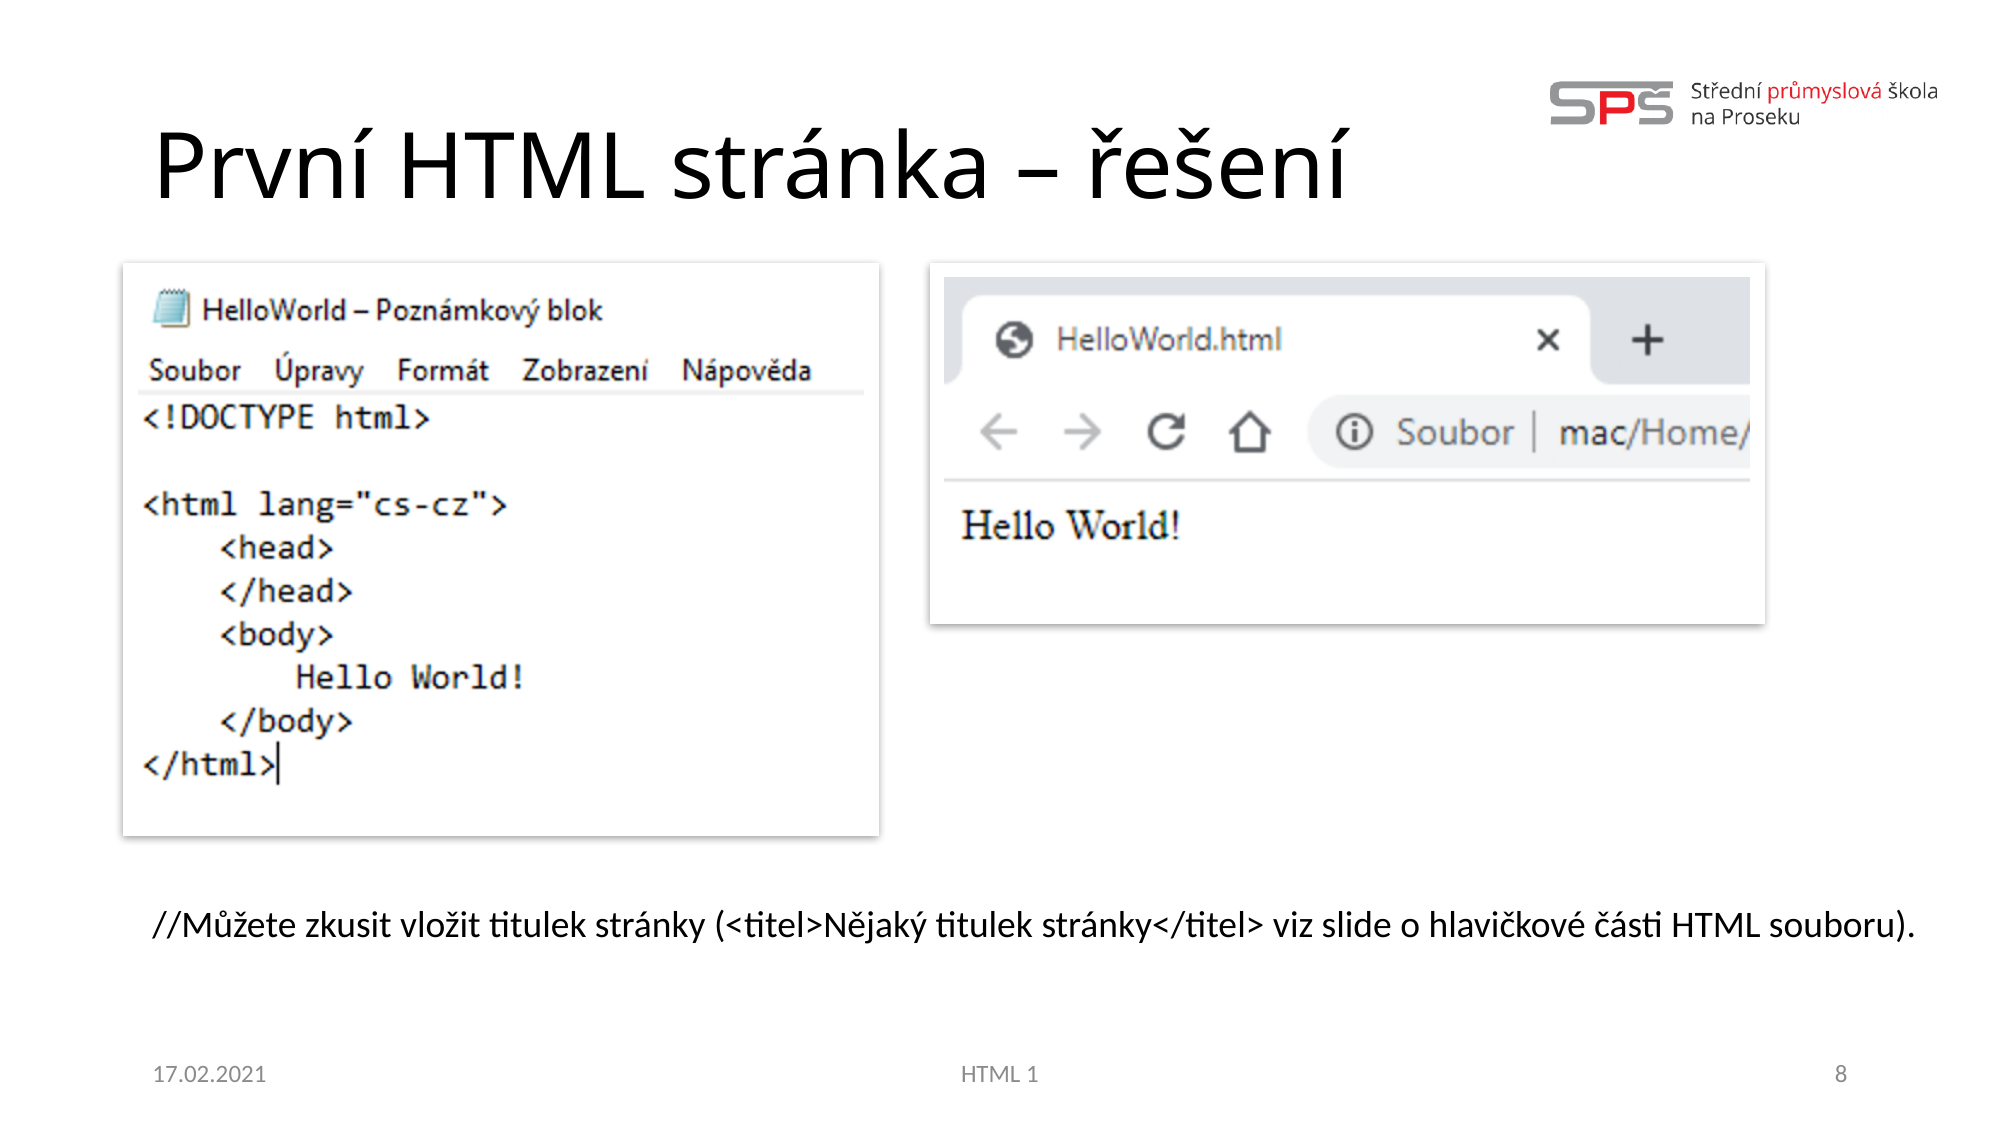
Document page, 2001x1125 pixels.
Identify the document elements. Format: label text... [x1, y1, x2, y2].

title První HTML stránka – řešení [137, 59, 1863, 278]
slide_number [137, 1042, 588, 1103]
text_box //Můžete zkusit vložit titulek stránky (<titel>Nějaký titulek stránky</titel> viz slide o hlavičkové části HTML souboru). [137, 892, 1933, 953]
picture [1524, 46, 1975, 158]
footer HTML 1 [662, 1042, 1338, 1103]
picture [944, 277, 1750, 610]
slide_number 8 [1412, 1042, 1863, 1103]
picture [137, 277, 865, 822]
